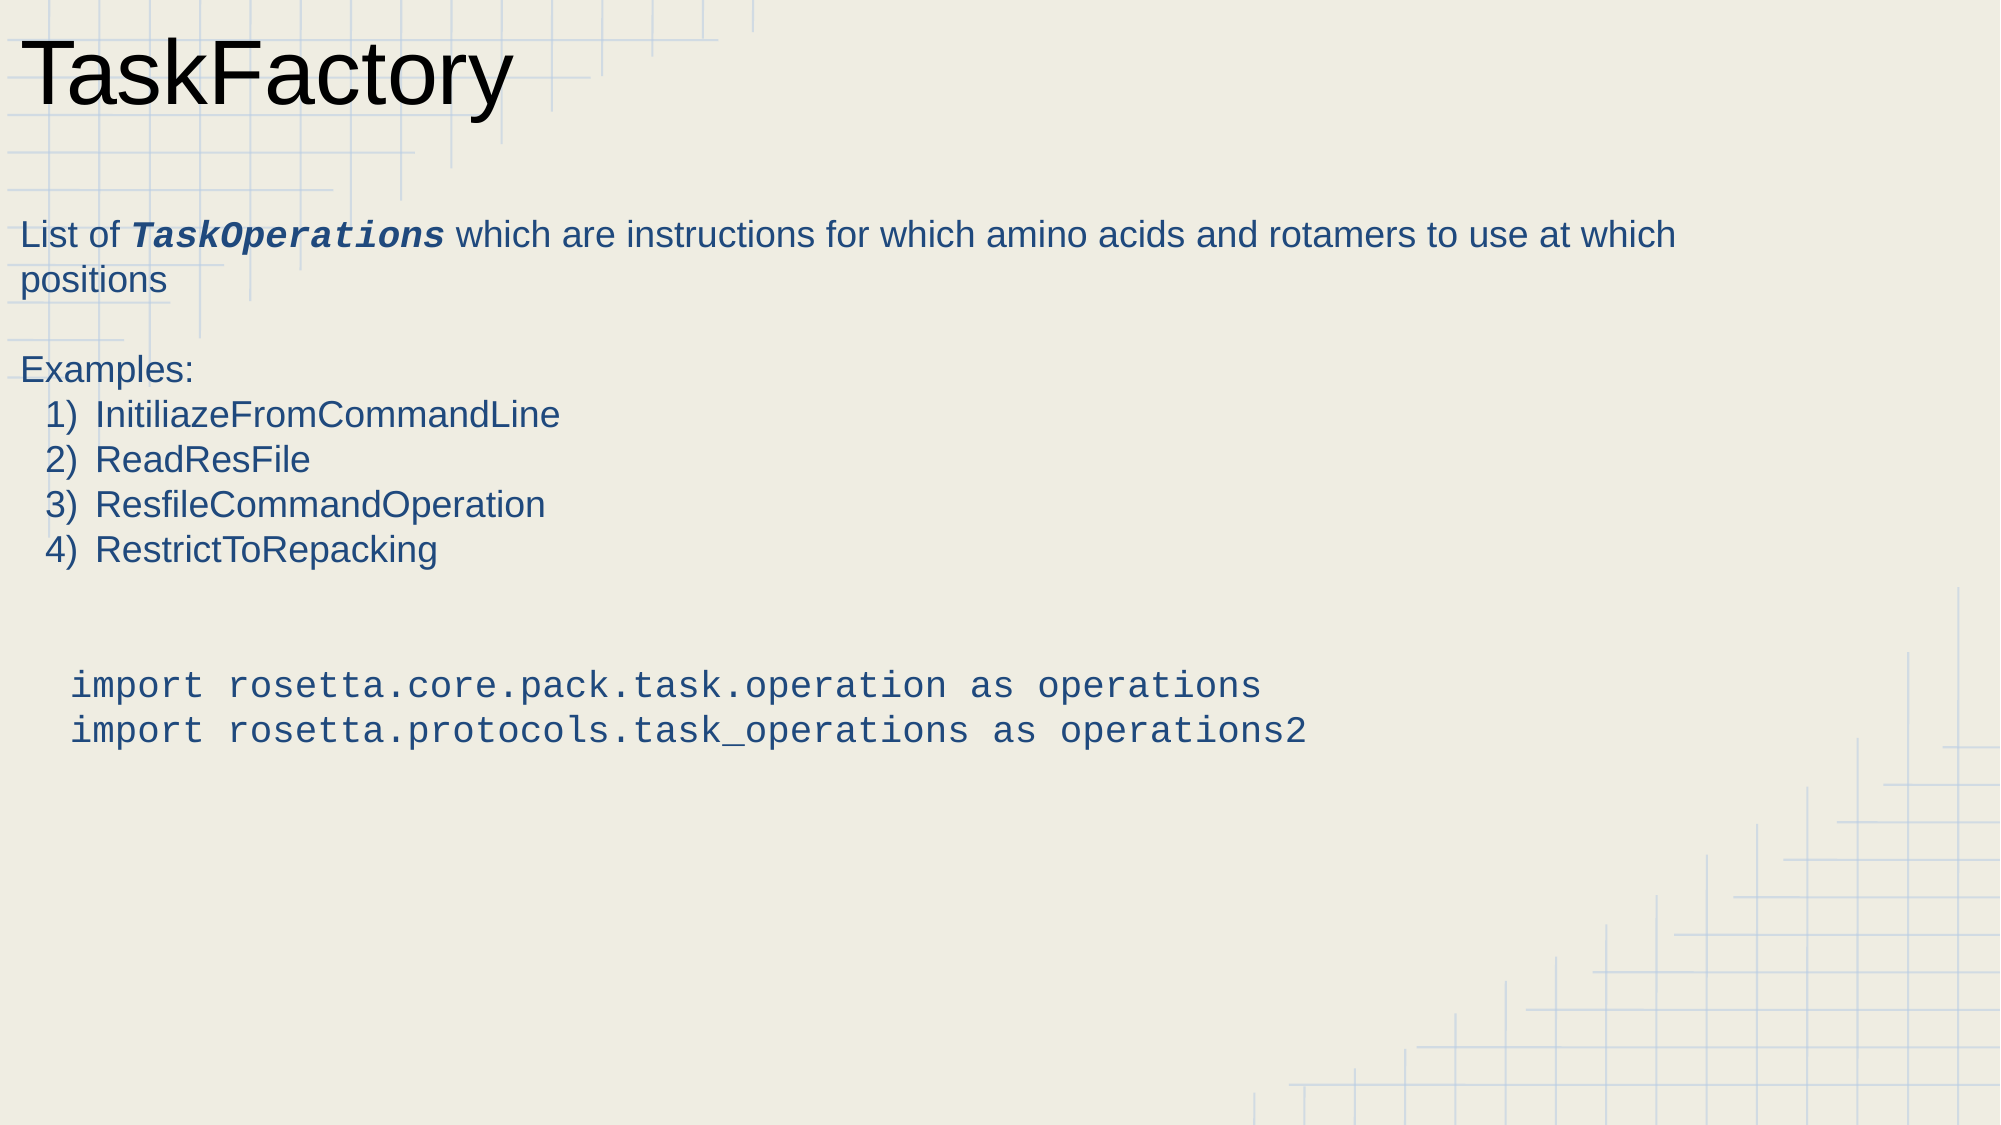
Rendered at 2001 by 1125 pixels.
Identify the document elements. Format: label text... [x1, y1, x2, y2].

title TaskFactory [0, 22, 1600, 143]
list List of TaskOperations which are instructions for which amino acids and rotamers to use at which positions Examples: InitiliazeFromCommandLine ReadResFile ResfileCommandOperation RestrictToRepacking import rosetta.core.pack.task.operation as operations import rosetta.protocols.task_operations as operations2 [0, 189, 1800, 1072]
